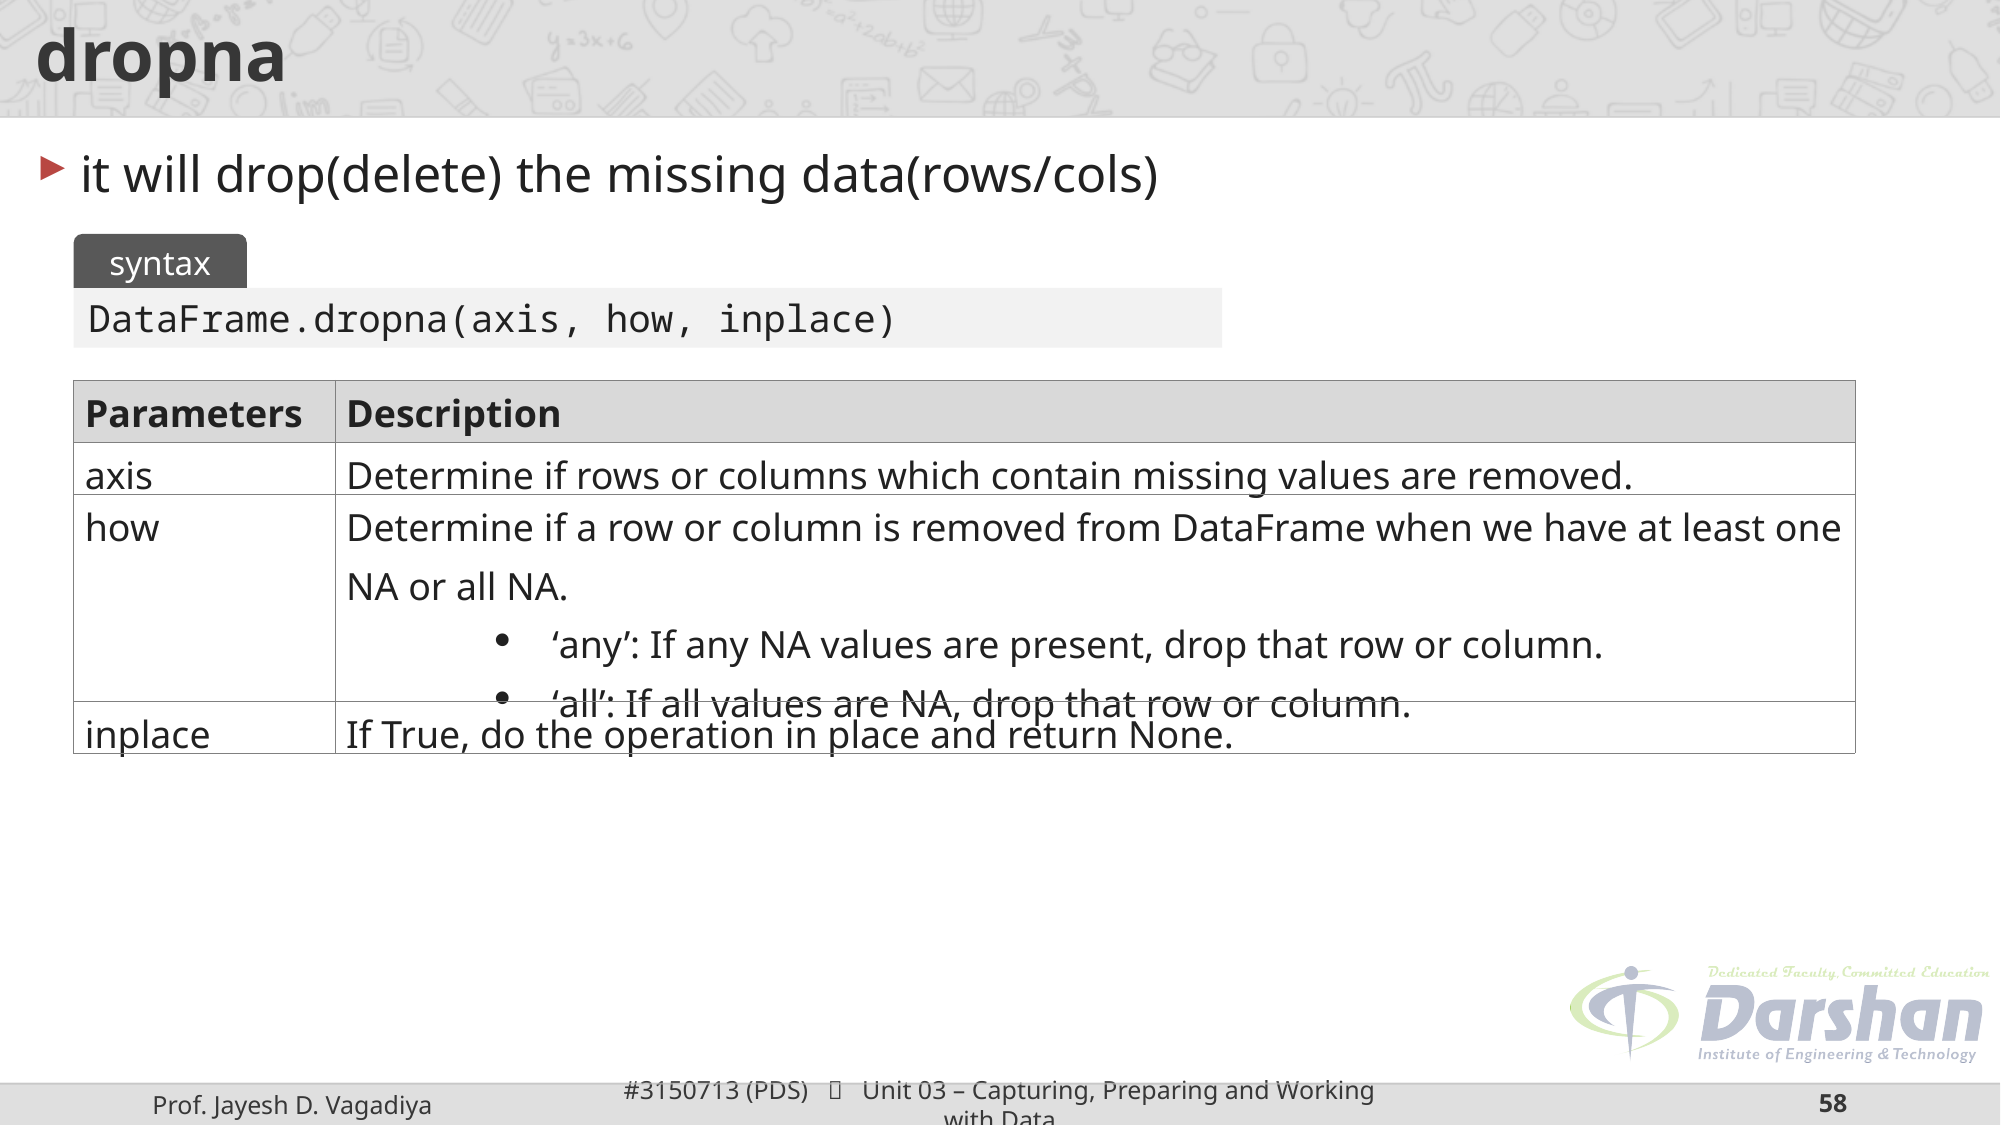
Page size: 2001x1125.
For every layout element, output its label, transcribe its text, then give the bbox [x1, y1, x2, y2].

title dropna [0, 0, 2000, 117]
table_cell If True, do the operation in place and return None. [336, 702, 1855, 753]
table_cell Determine if rows or columns which contain missing values are removed. [336, 443, 1855, 494]
text_box DataFrame.dropna(axis, how, inplace) [73, 287, 1223, 348]
table_cell axis [74, 443, 335, 494]
table_cell how [74, 495, 335, 701]
table_cell Determine if a row or column is removed from DataFrame when we have at least one NA or all NA. ‘any’: If any NA values are present, drop that row or column. ‘all’: If all values are NA, drop that row or column. [336, 495, 1855, 701]
table_cell inplace [74, 702, 335, 753]
table_header Description [336, 381, 1855, 442]
title Dealing with Missing Data [1570, 966, 1990, 1063]
text_box syntax [72, 232, 248, 289]
list it will drop(delete) the missing data(rows/cols) [21, 141, 1979, 1059]
table_header Parameters [74, 381, 335, 442]
